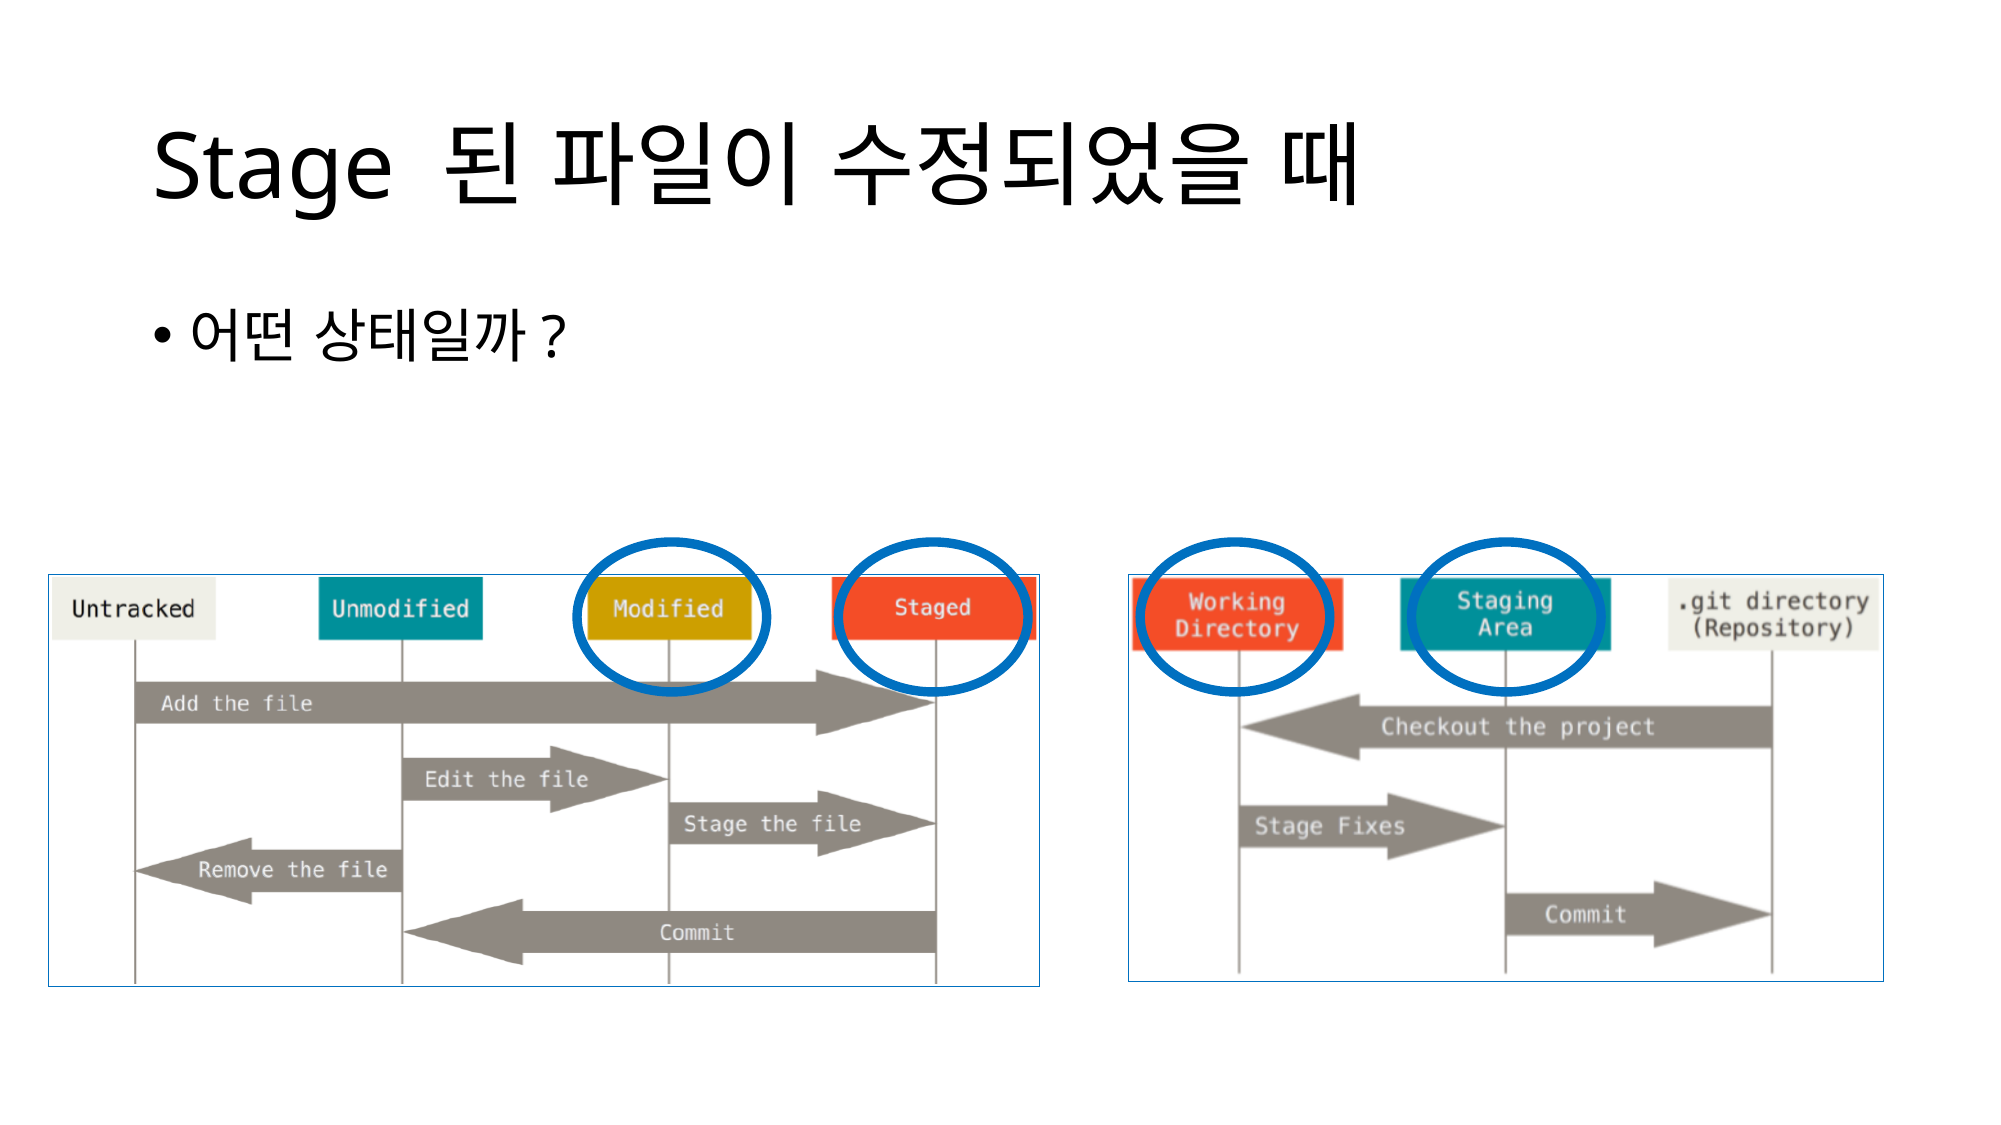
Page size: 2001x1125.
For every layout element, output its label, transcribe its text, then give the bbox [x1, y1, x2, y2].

text_box [593, 540, 751, 573]
picture [1128, 573, 1885, 982]
text_box [1428, 540, 1585, 573]
title Stage 된 파일이 수정되었을 때 [137, 59, 1863, 278]
picture [48, 573, 1040, 987]
text_box [1156, 540, 1314, 573]
text_box [855, 540, 1012, 573]
list 어떤 상태일까? [137, 299, 1863, 1014]
